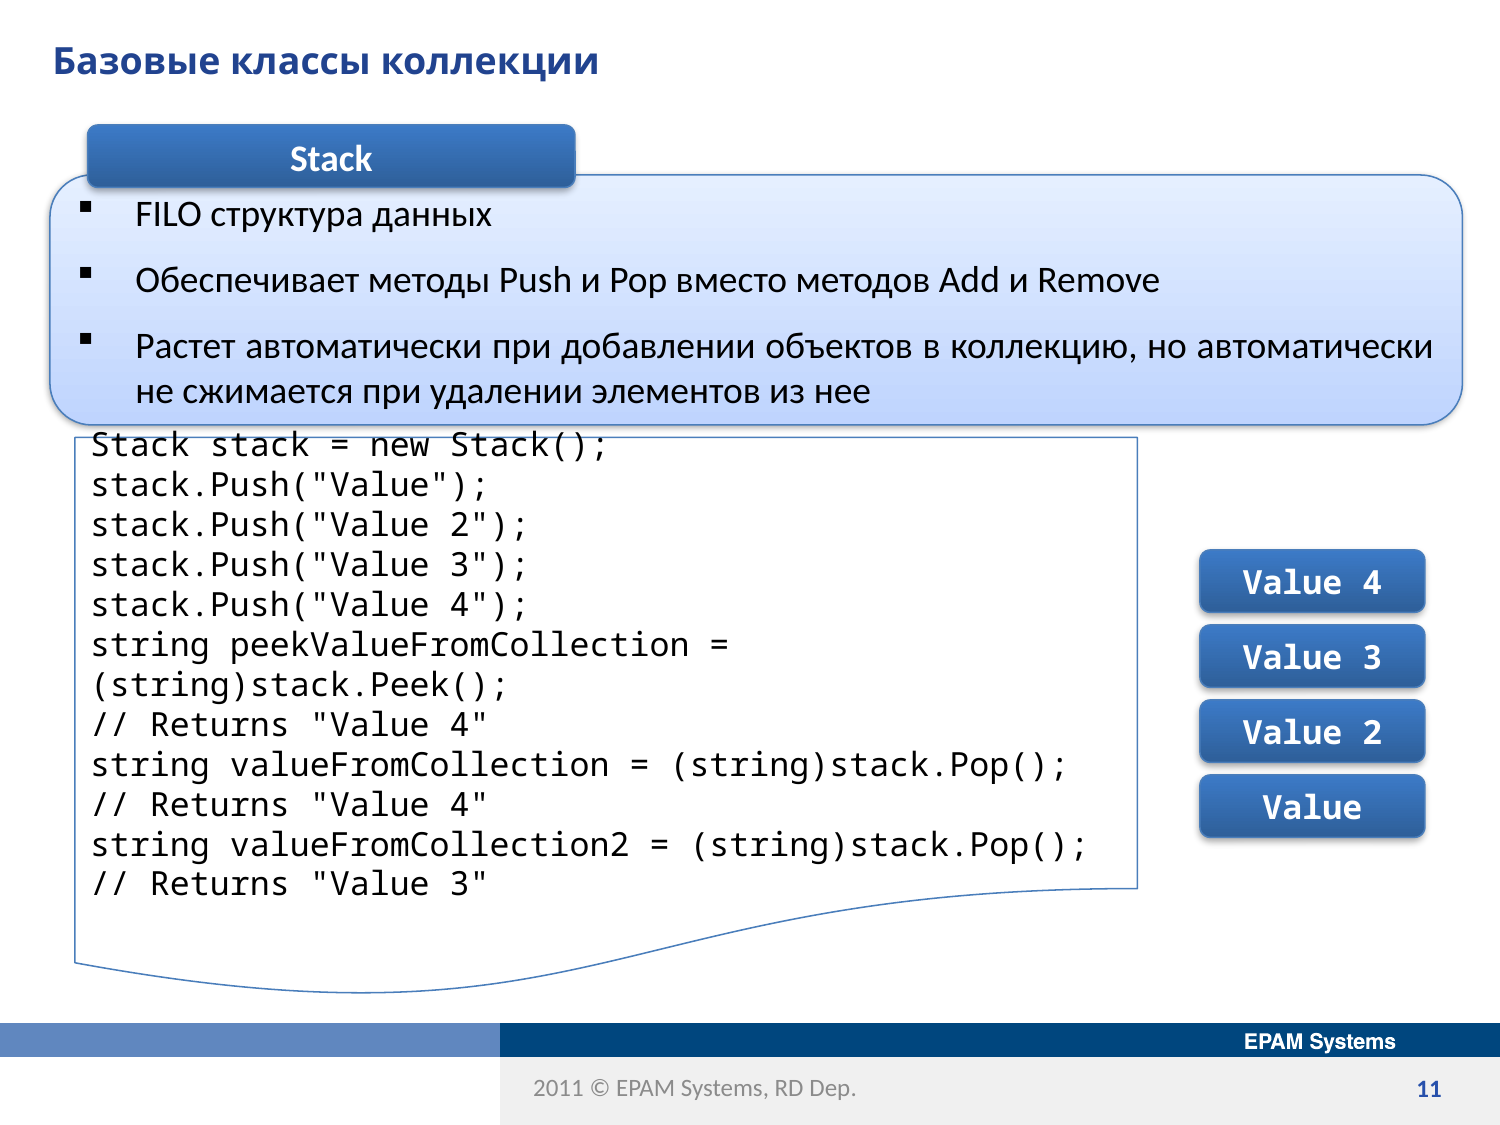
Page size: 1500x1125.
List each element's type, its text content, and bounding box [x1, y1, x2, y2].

text_box Value 3 [1199, 624, 1426, 689]
text_box Value [1199, 774, 1426, 839]
text_box Value 4 [1199, 549, 1426, 614]
text_box Stack [86, 124, 576, 189]
title Базовые классы коллекции [36, 29, 1469, 90]
text_box Value 2 [1199, 699, 1426, 764]
text_box Stack stack = new Stack(); stack.Push("Value"); stack.Push("Value 2"); stack.Push("Value 3"); stack.Push("Value 4"); string peekValueFromCollection = (string)stack.Peek(); // Returns "Value 4" string valueFromCollection = (string)stack.Pop(); // Returns "Value 4" string valueFromCollection2 = (string)stack.Pop(); // Returns "Value 3" [74, 436, 1139, 994]
text_box FILO структура данных Обеспечивает методы Push и Pop вместо методов Add и Remove Растет автоматически при добавлении объектов в коллекцию, но автоматически не сжимается при удалении элементов из нее [49, 174, 1464, 426]
